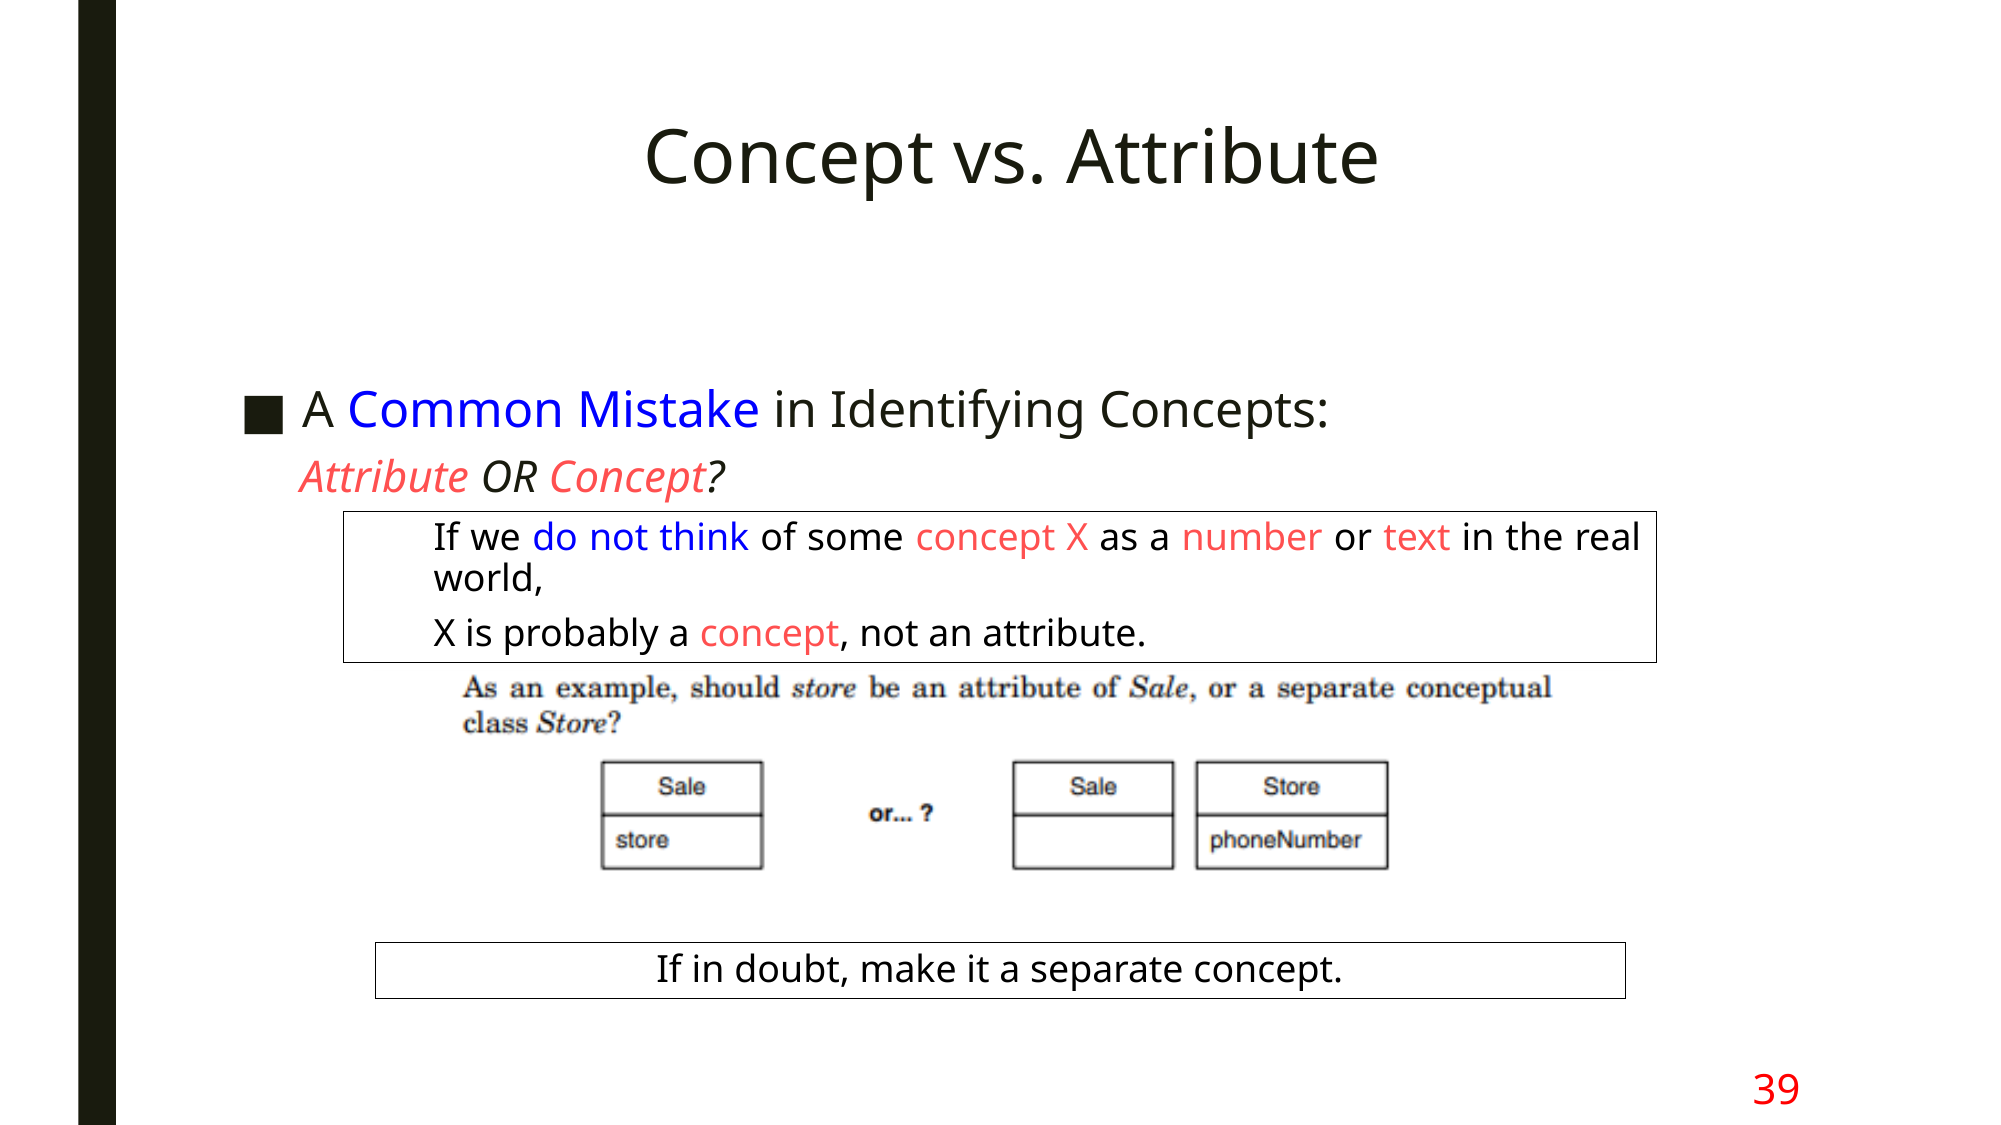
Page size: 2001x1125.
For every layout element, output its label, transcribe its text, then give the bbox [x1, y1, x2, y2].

picture [373, 669, 1624, 886]
list A Common Mistake in Identifying Concepts: Attribute OR Concept? [225, 375, 1800, 963]
text_box If in doubt, make it a separate concept. [375, 963, 1625, 998]
title Concept vs. Attribute [225, 112, 1800, 357]
slide_number 39 [1553, 1058, 1816, 1125]
